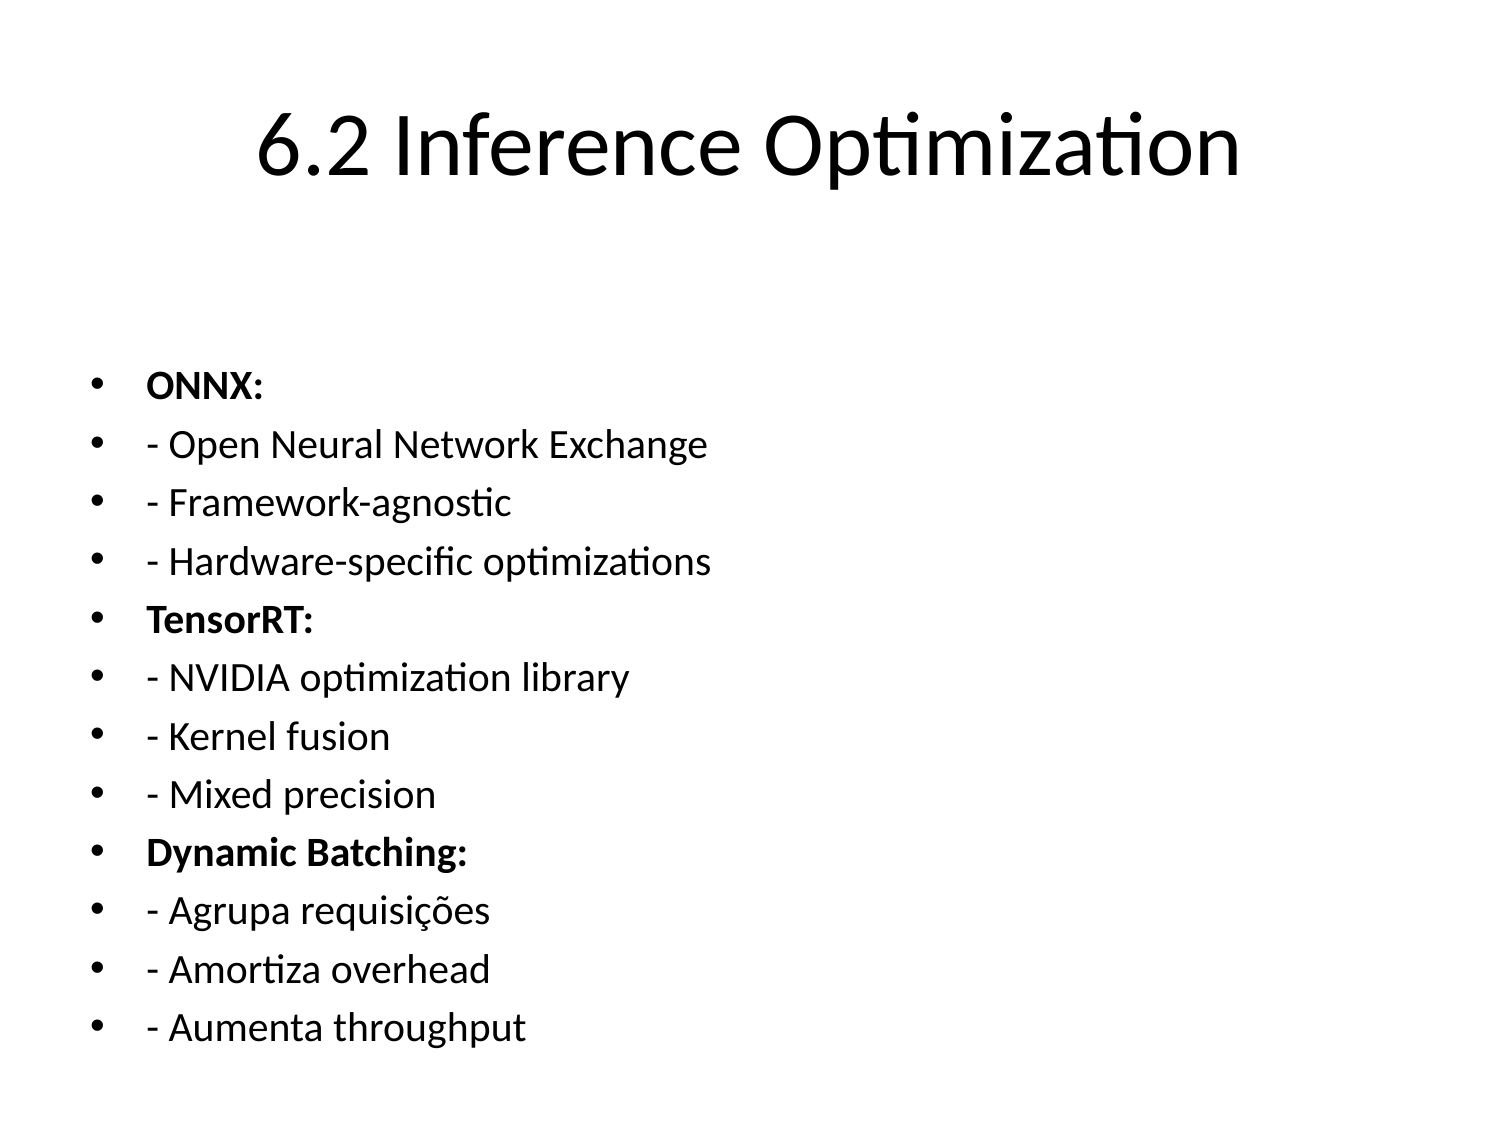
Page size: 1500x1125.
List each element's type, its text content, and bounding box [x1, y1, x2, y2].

title 6.2 Inference Optimization [75, 45, 1425, 233]
list ONNX: - Open Neural Network Exchange - Framework-agnostic - Hardware-specific optimizations TensorRT: - NVIDIA optimization library - Kernel fusion - Mixed precision Dynamic Batching: - Agrupa requisições - Amortiza overhead - Aumenta throughput [75, 262, 1425, 1005]
